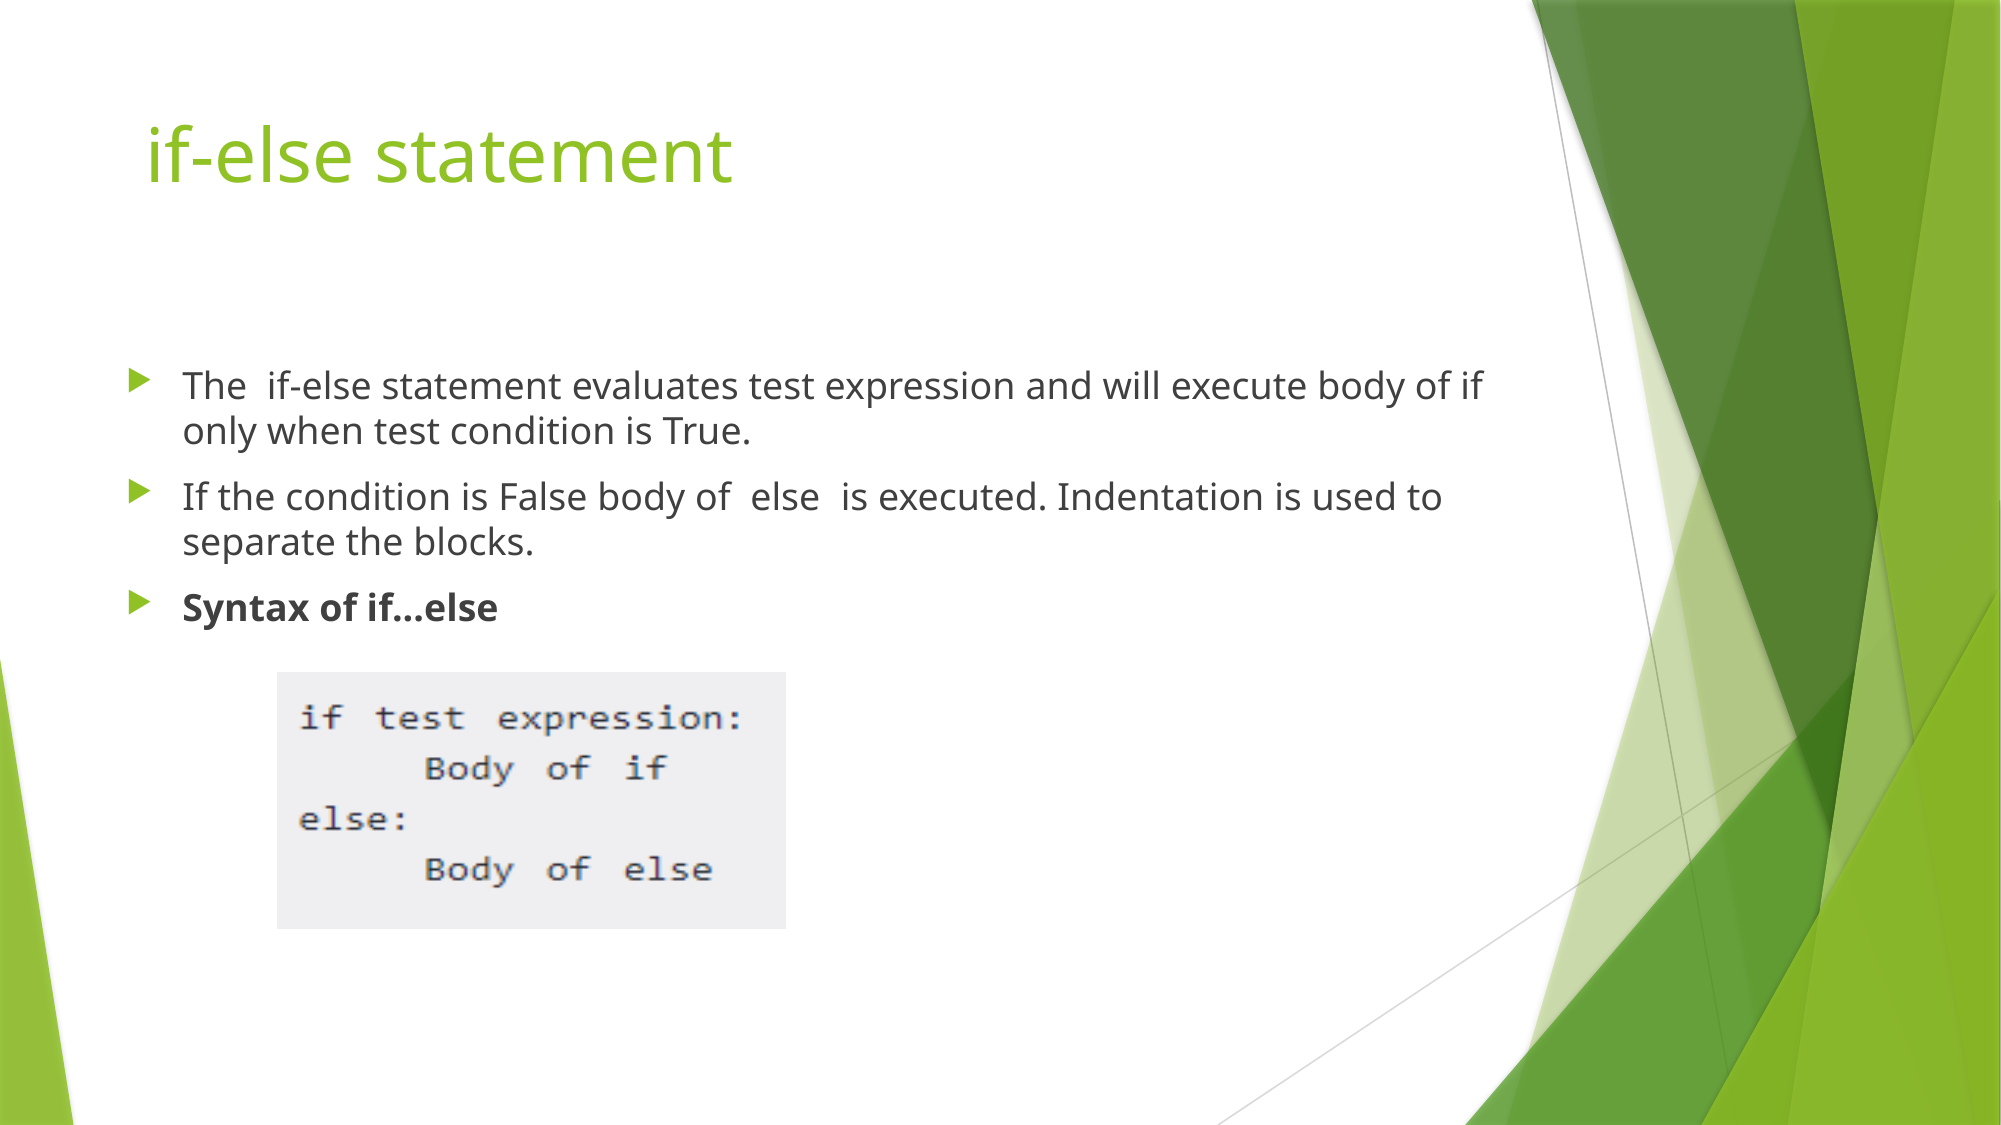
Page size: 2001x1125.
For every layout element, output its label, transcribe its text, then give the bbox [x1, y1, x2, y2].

title if-else statement [111, 99, 1522, 317]
list The if-else statement evaluates test expression and will execute body of if only when test condition is True. If the condition is False body of else is executed. Indentation is used to separate the blocks. Syntax of if...else [111, 354, 1522, 992]
picture [276, 672, 787, 930]
